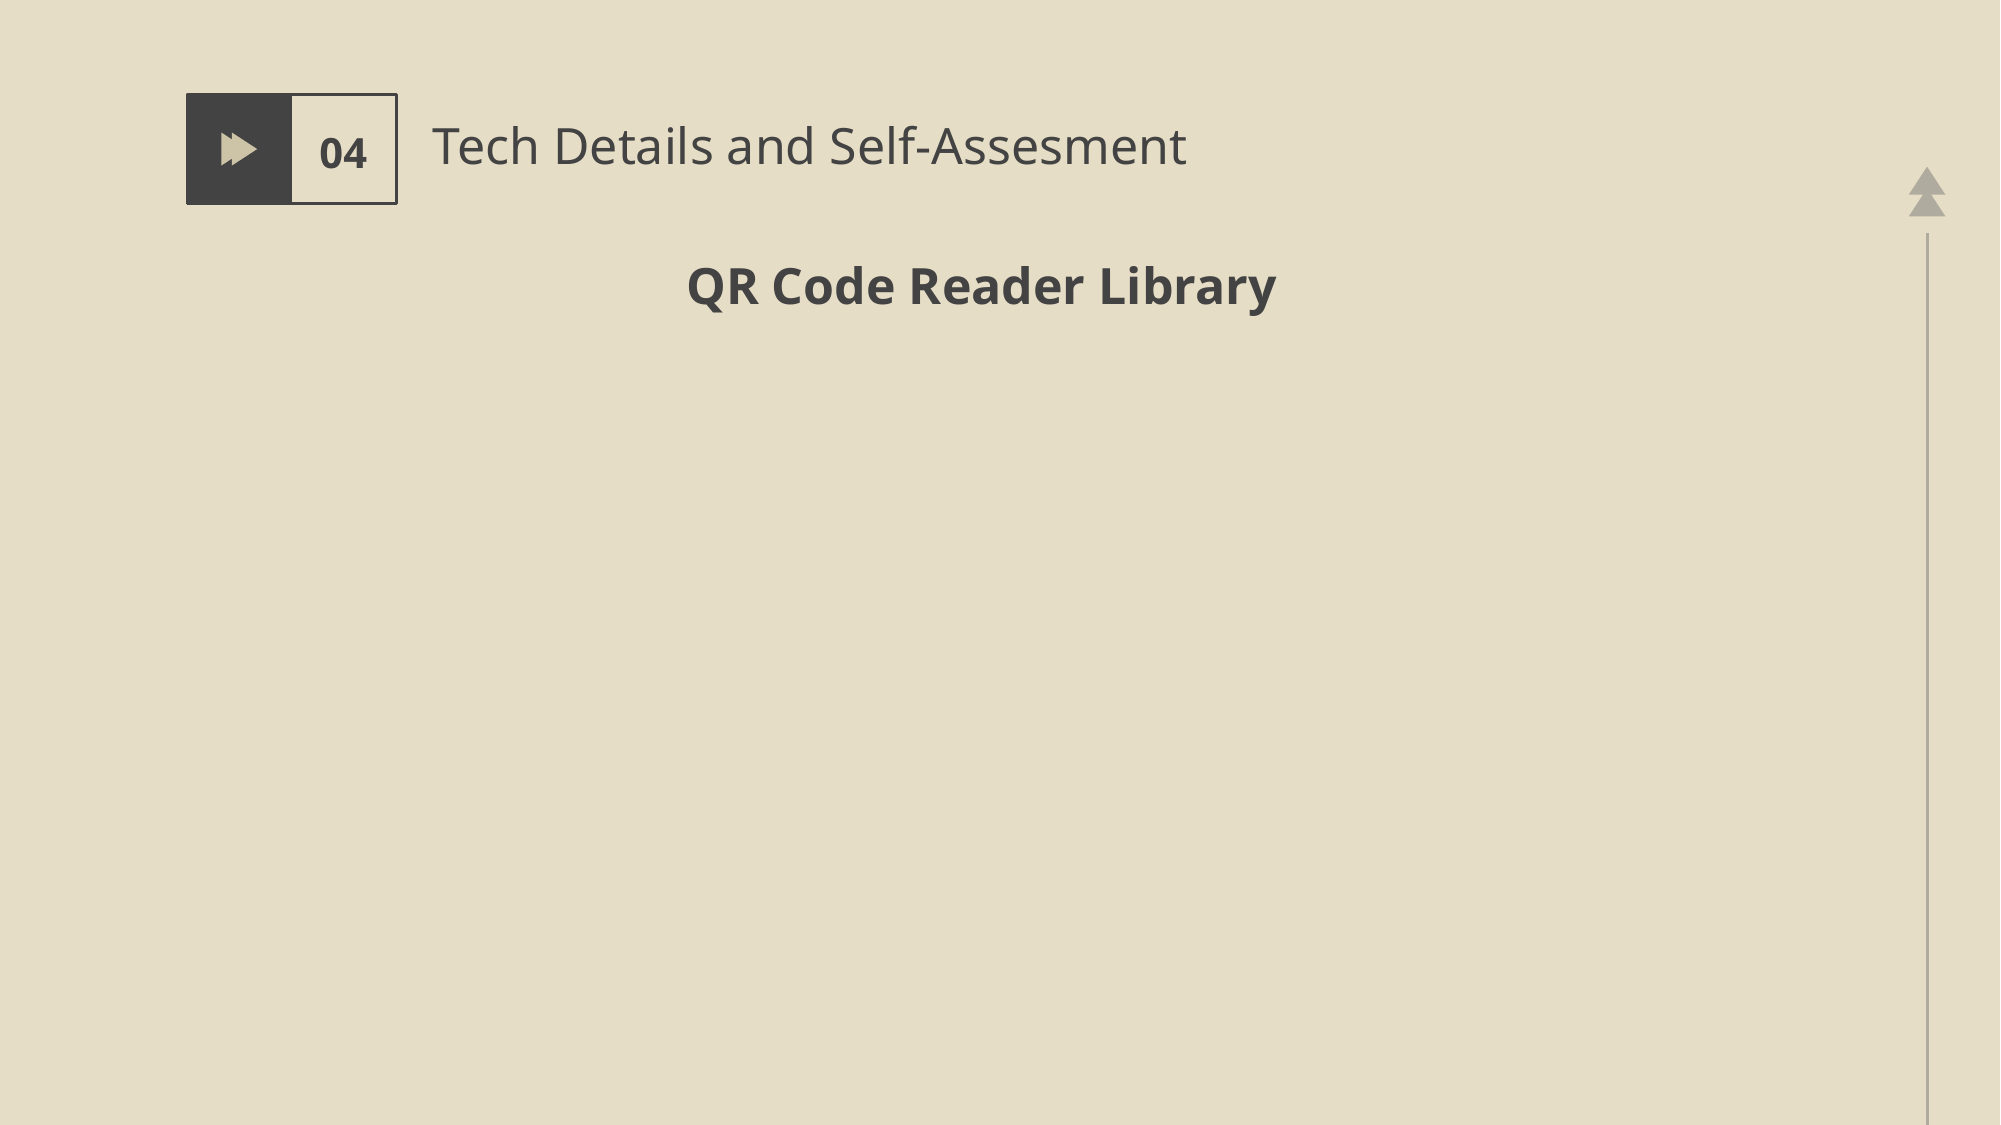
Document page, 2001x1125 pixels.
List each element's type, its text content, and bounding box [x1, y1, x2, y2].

title Tech Details and Self-Assesment [412, 94, 1277, 204]
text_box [1908, 166, 1946, 1125]
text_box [187, 94, 397, 204]
text_box QR Code Reader Library [610, 234, 1353, 330]
